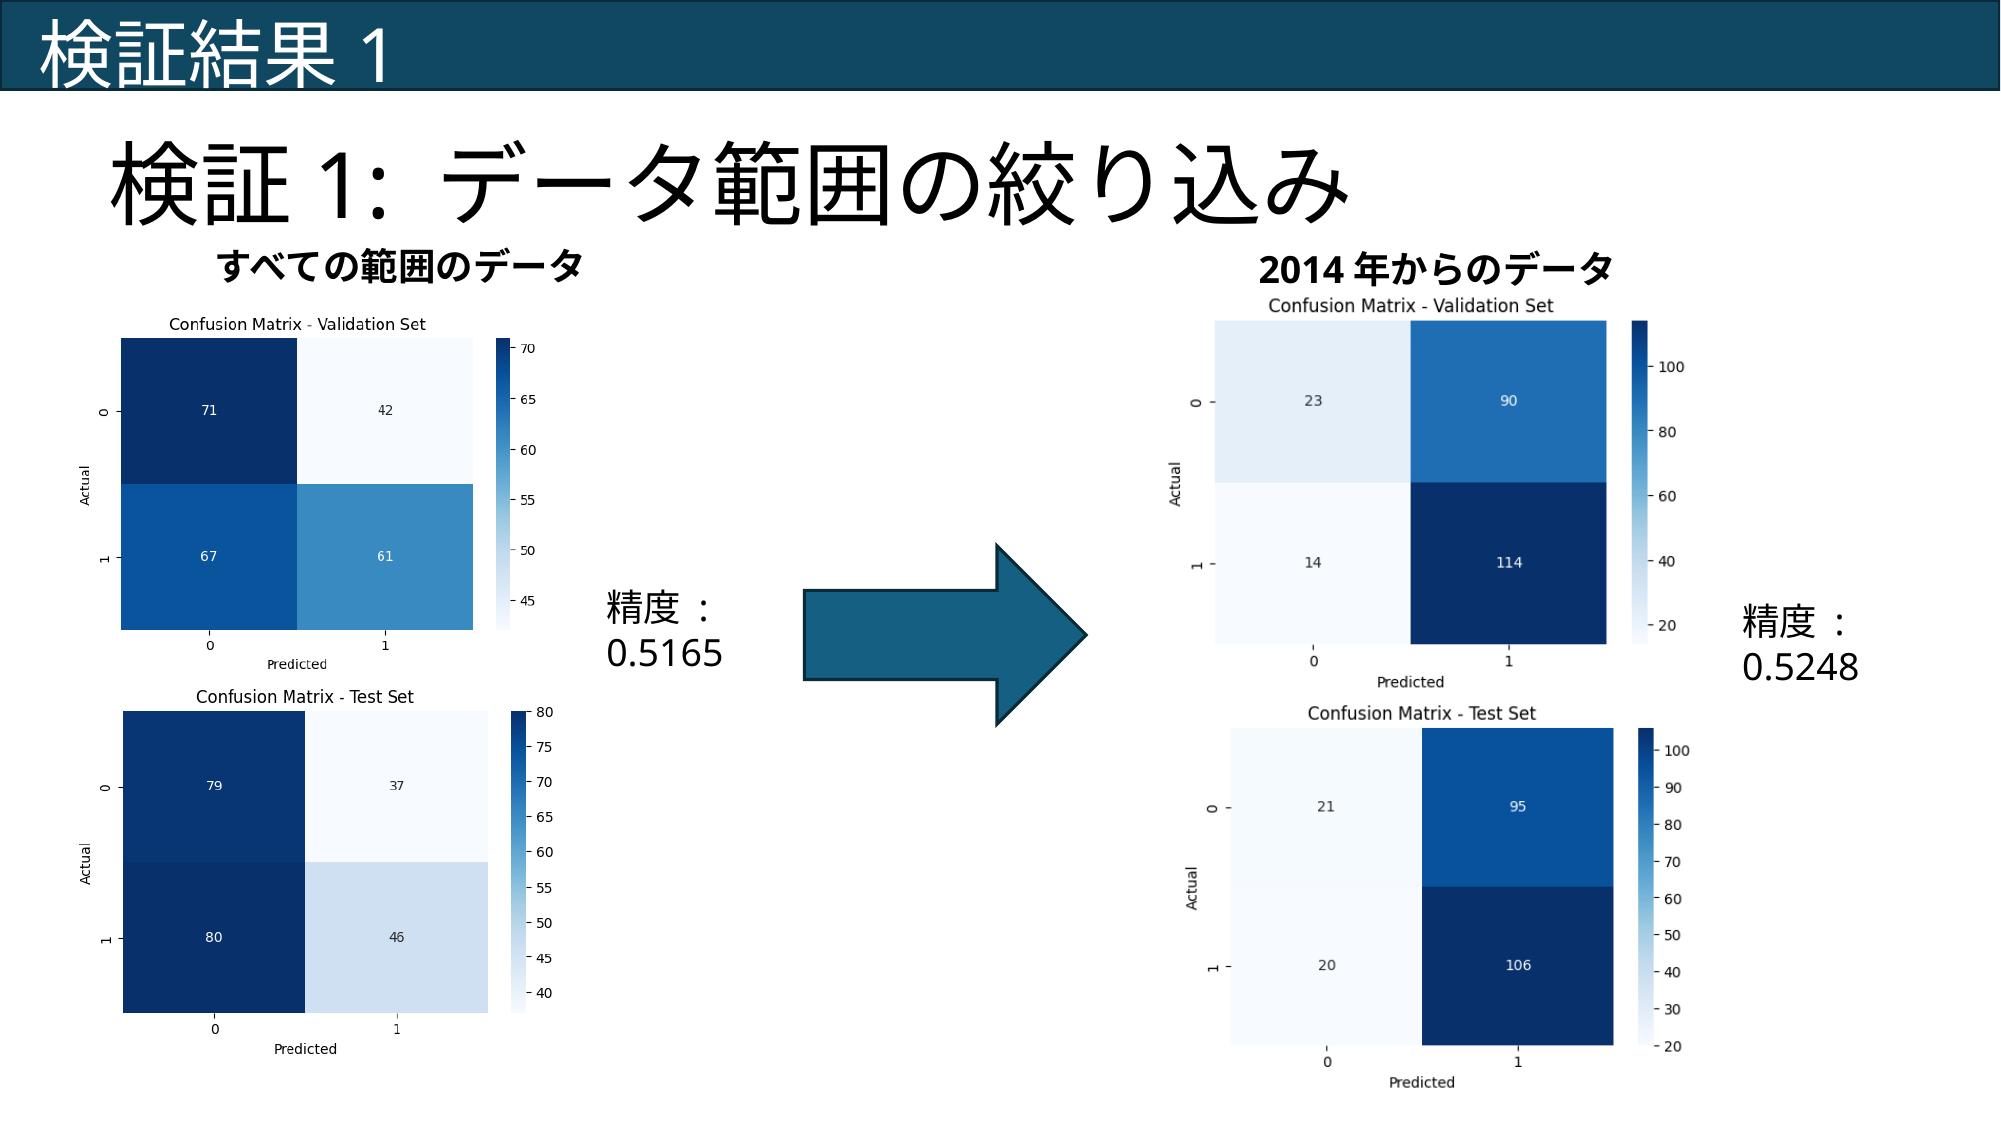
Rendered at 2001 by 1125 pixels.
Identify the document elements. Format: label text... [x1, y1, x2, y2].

text_box 2014年からのデータ [1243, 238, 1696, 286]
text_box 検証結果1 [23, 0, 1758, 105]
picture [70, 307, 562, 1065]
text_box 精度 : 0.5165 [591, 576, 805, 682]
text_box [802, 542, 1089, 728]
text_box すべての範囲のデータ [199, 235, 652, 296]
title 検証1: データ範囲の絞り込み [93, 95, 1819, 284]
picture [1159, 286, 1702, 1101]
text_box 精度 : 0.5248 [1727, 590, 1940, 695]
